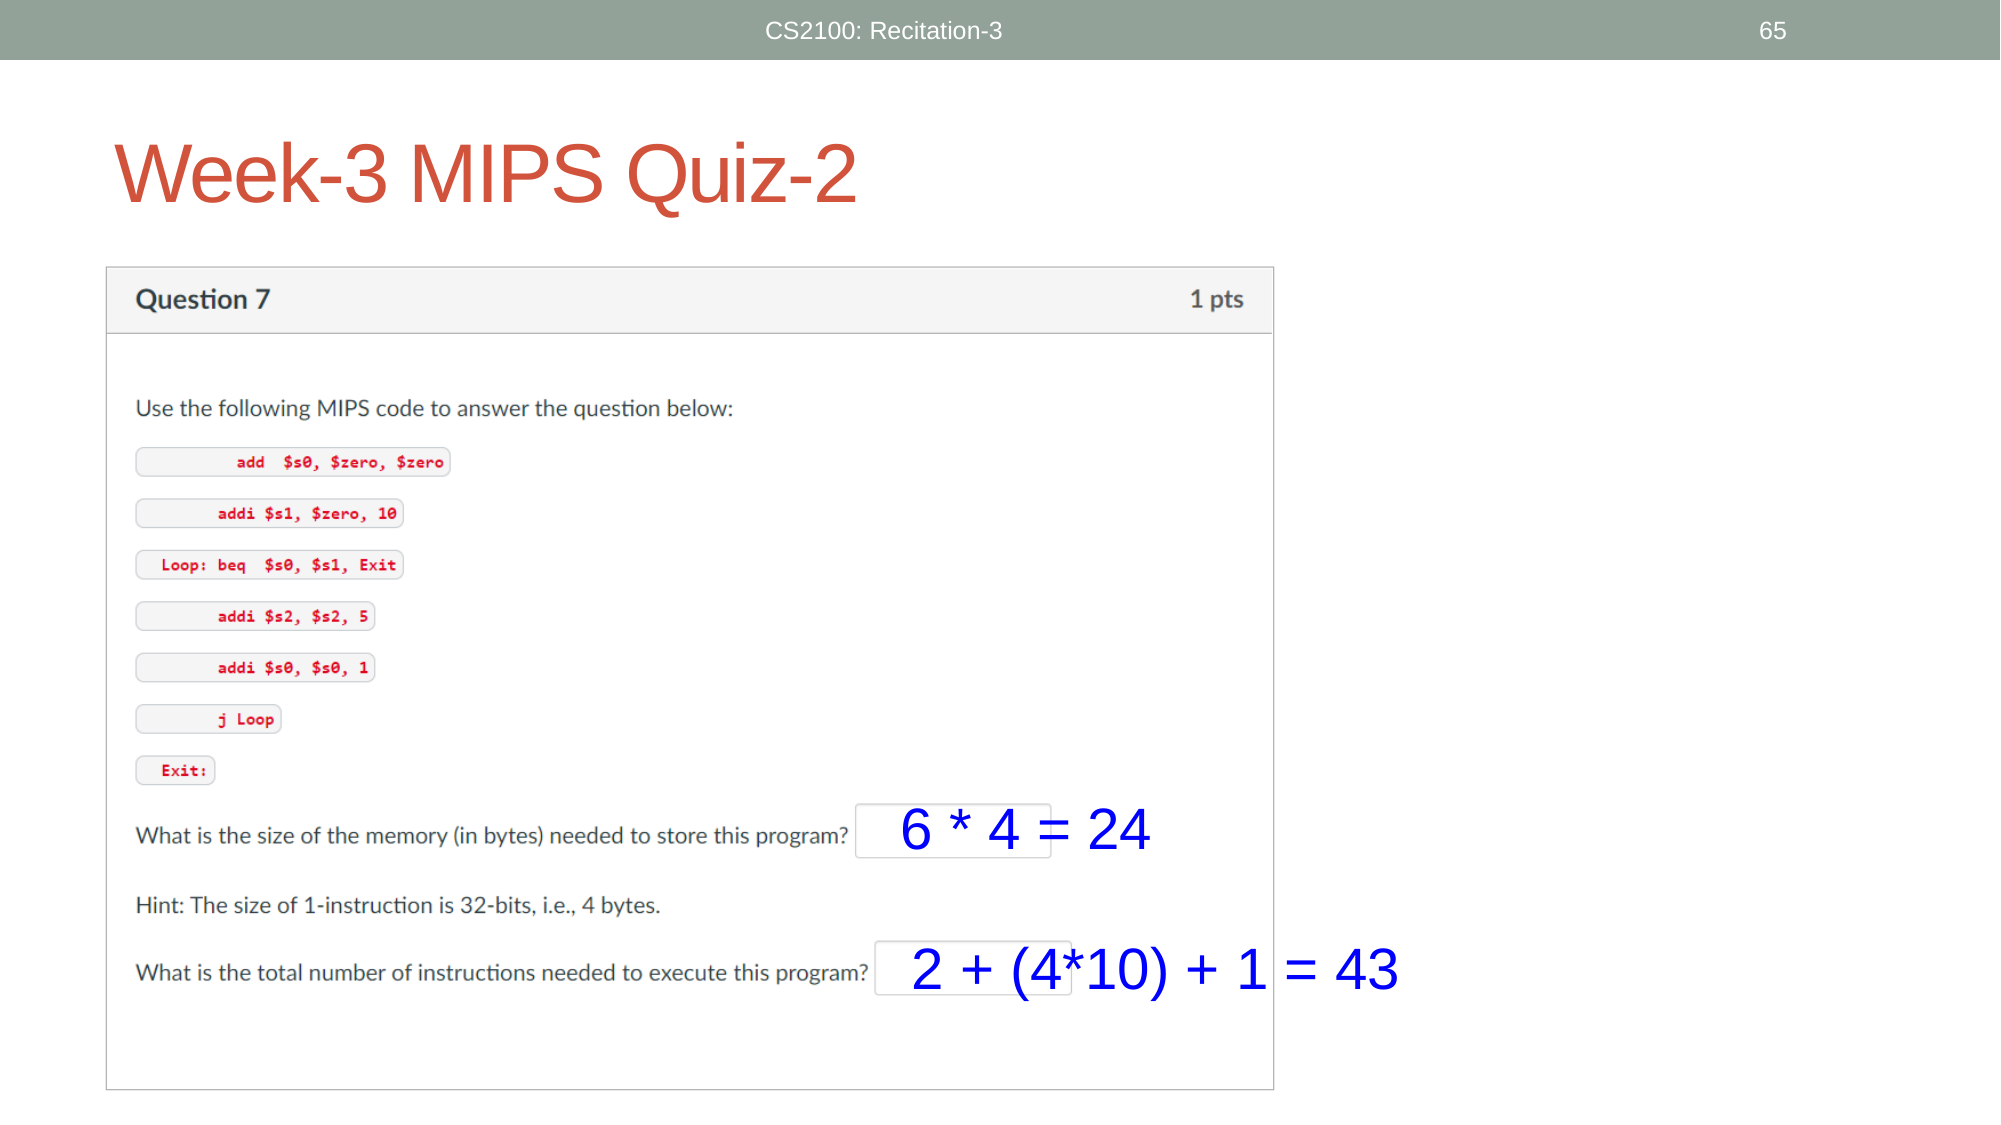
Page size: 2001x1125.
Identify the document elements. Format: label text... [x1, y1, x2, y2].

slide_number 65 [1744, 3, 1900, 57]
footer CS2100: Recitation-3 [750, 3, 1650, 57]
title Week-3 MIPS Quiz-2 [99, 87, 1900, 250]
text_box 2 + (4*10) + 1 = 43 [1288, 923, 1464, 1009]
picture [99, 262, 1280, 1096]
